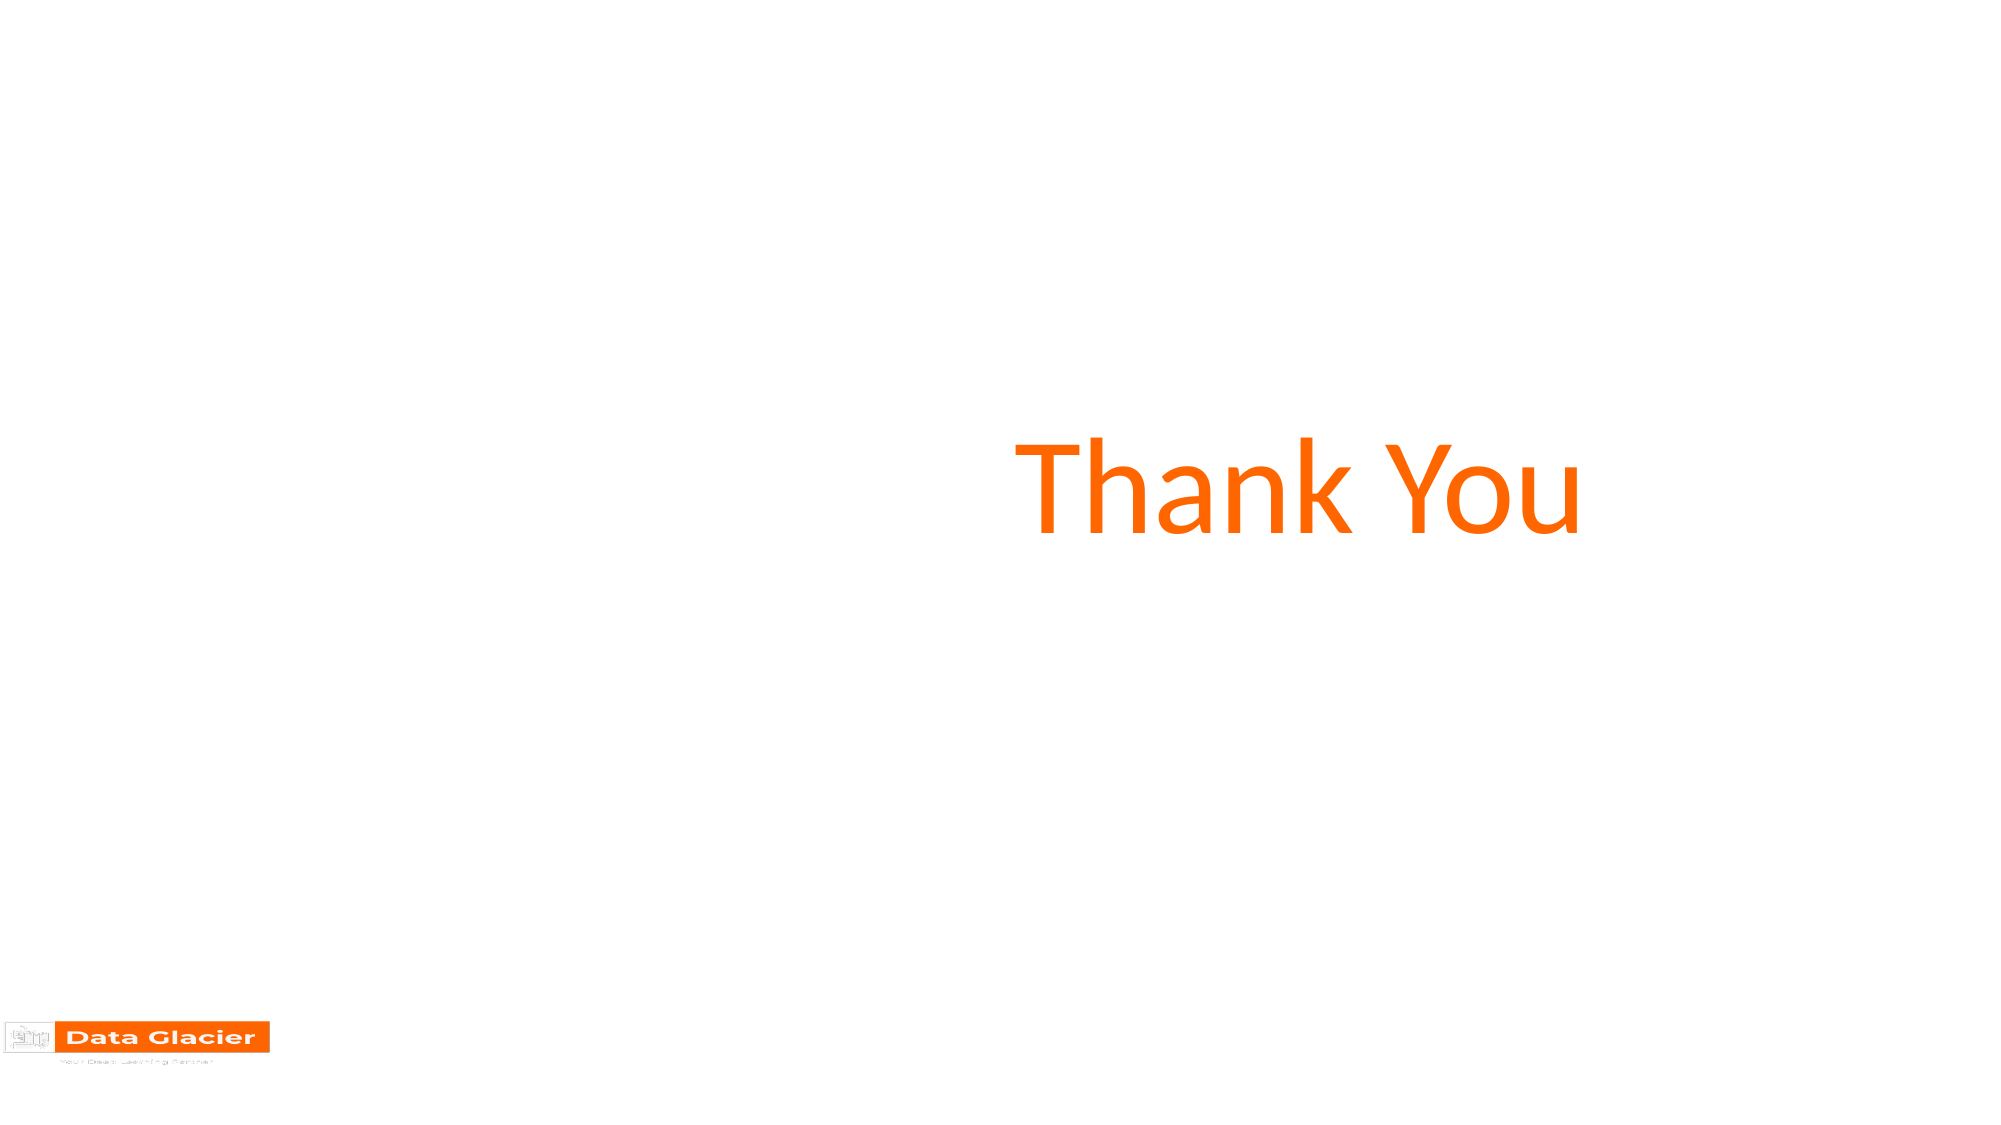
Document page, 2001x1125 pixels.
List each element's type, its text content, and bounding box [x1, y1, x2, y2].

picture [0, 961, 272, 1125]
subtitle Thank You [845, 407, 1758, 679]
